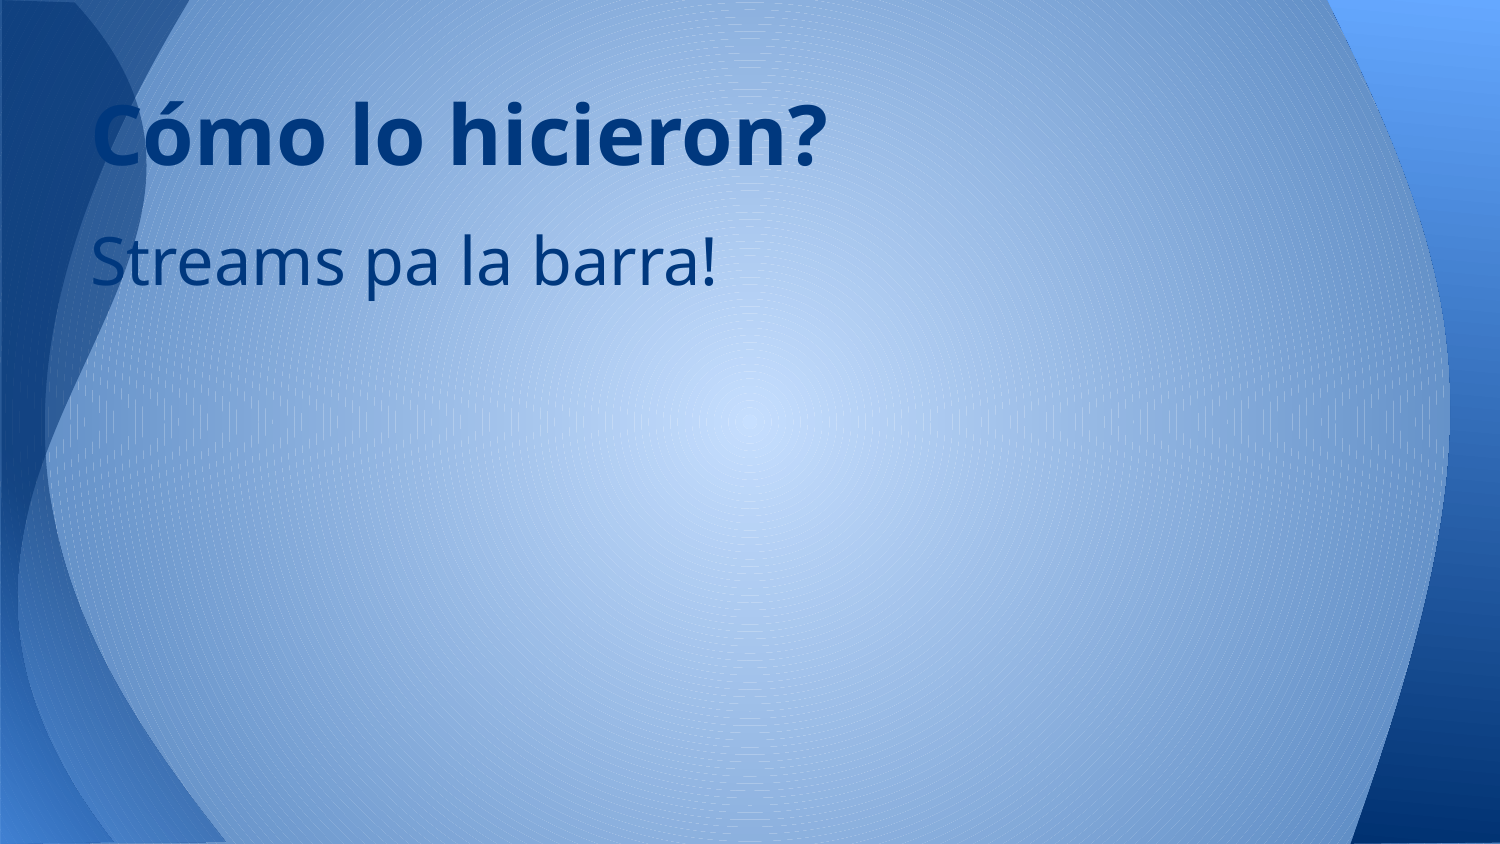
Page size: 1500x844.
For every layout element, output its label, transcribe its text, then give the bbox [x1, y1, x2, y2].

title Cómo lo hicieron? [75, 33, 1425, 197]
list Streams pa la barra! [75, 204, 1425, 800]
